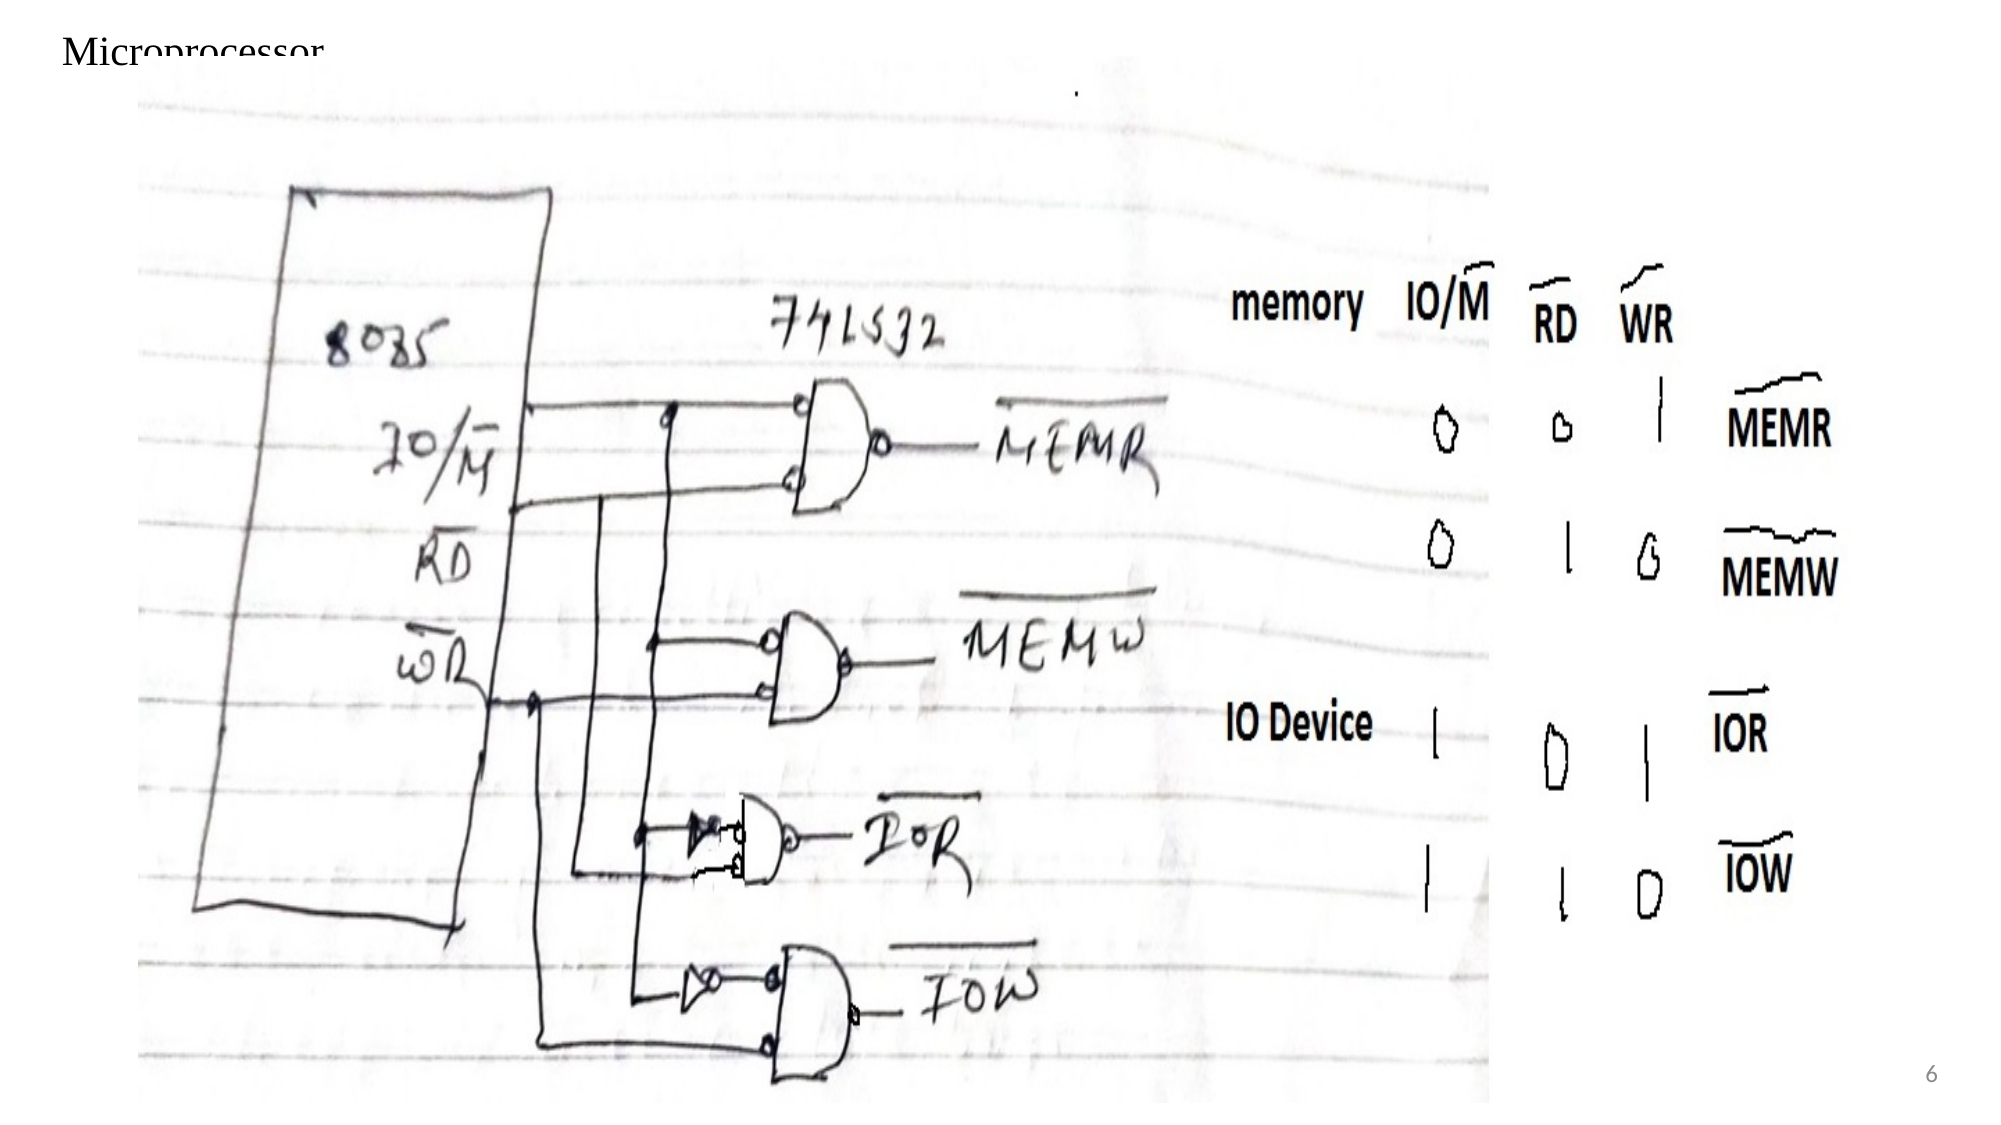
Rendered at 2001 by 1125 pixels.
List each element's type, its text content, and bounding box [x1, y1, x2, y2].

title Microprocessor…….. [46, 0, 1699, 82]
picture [138, 56, 1864, 1103]
slide_number 6 [1864, 1042, 1954, 1103]
